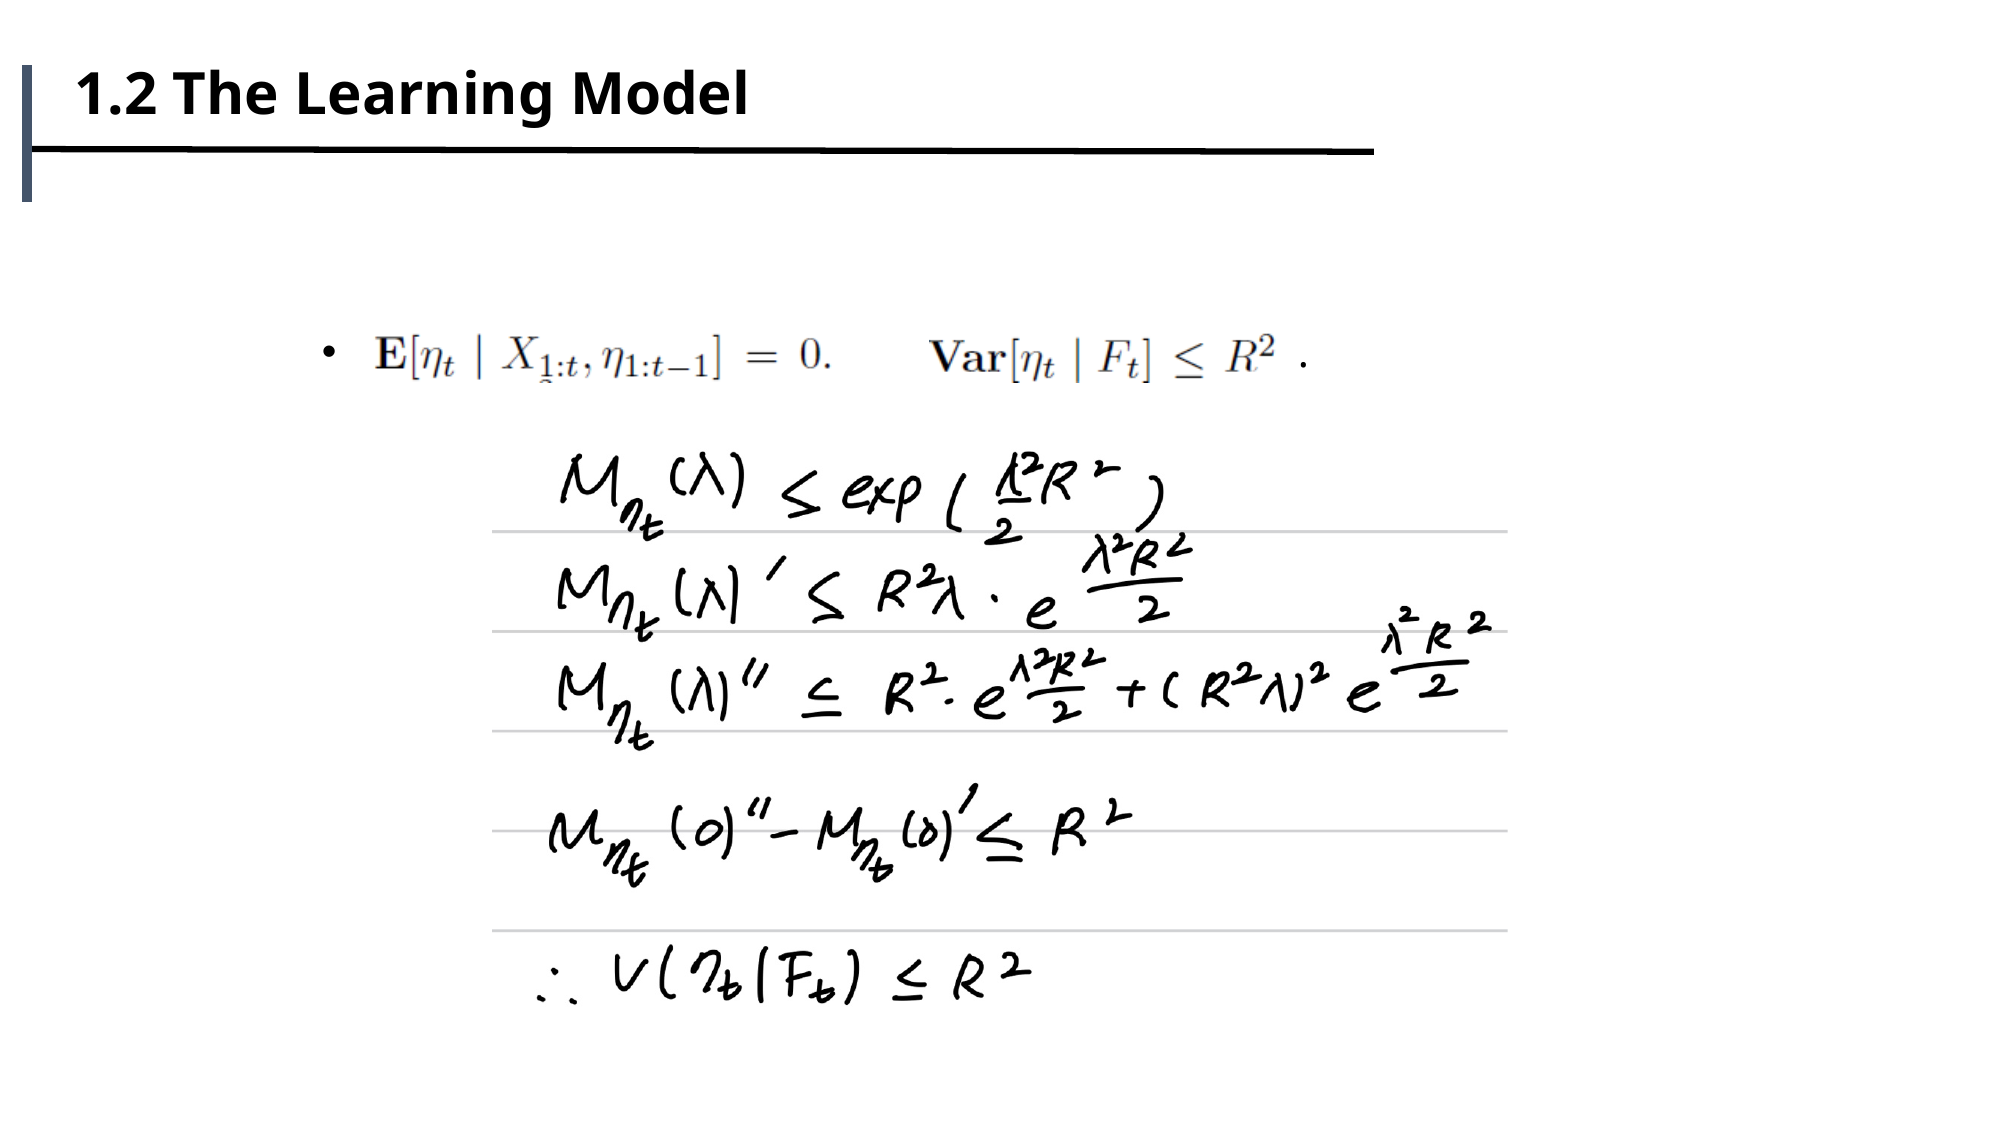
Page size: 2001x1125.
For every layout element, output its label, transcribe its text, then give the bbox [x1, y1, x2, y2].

text_box [22, 65, 32, 202]
picture [929, 331, 1288, 383]
picture [363, 321, 833, 383]
text_box 1.2 The Learning Model [60, 48, 765, 134]
text_box 와 임을 의미. [307, 243, 1693, 459]
picture [492, 440, 1508, 1013]
